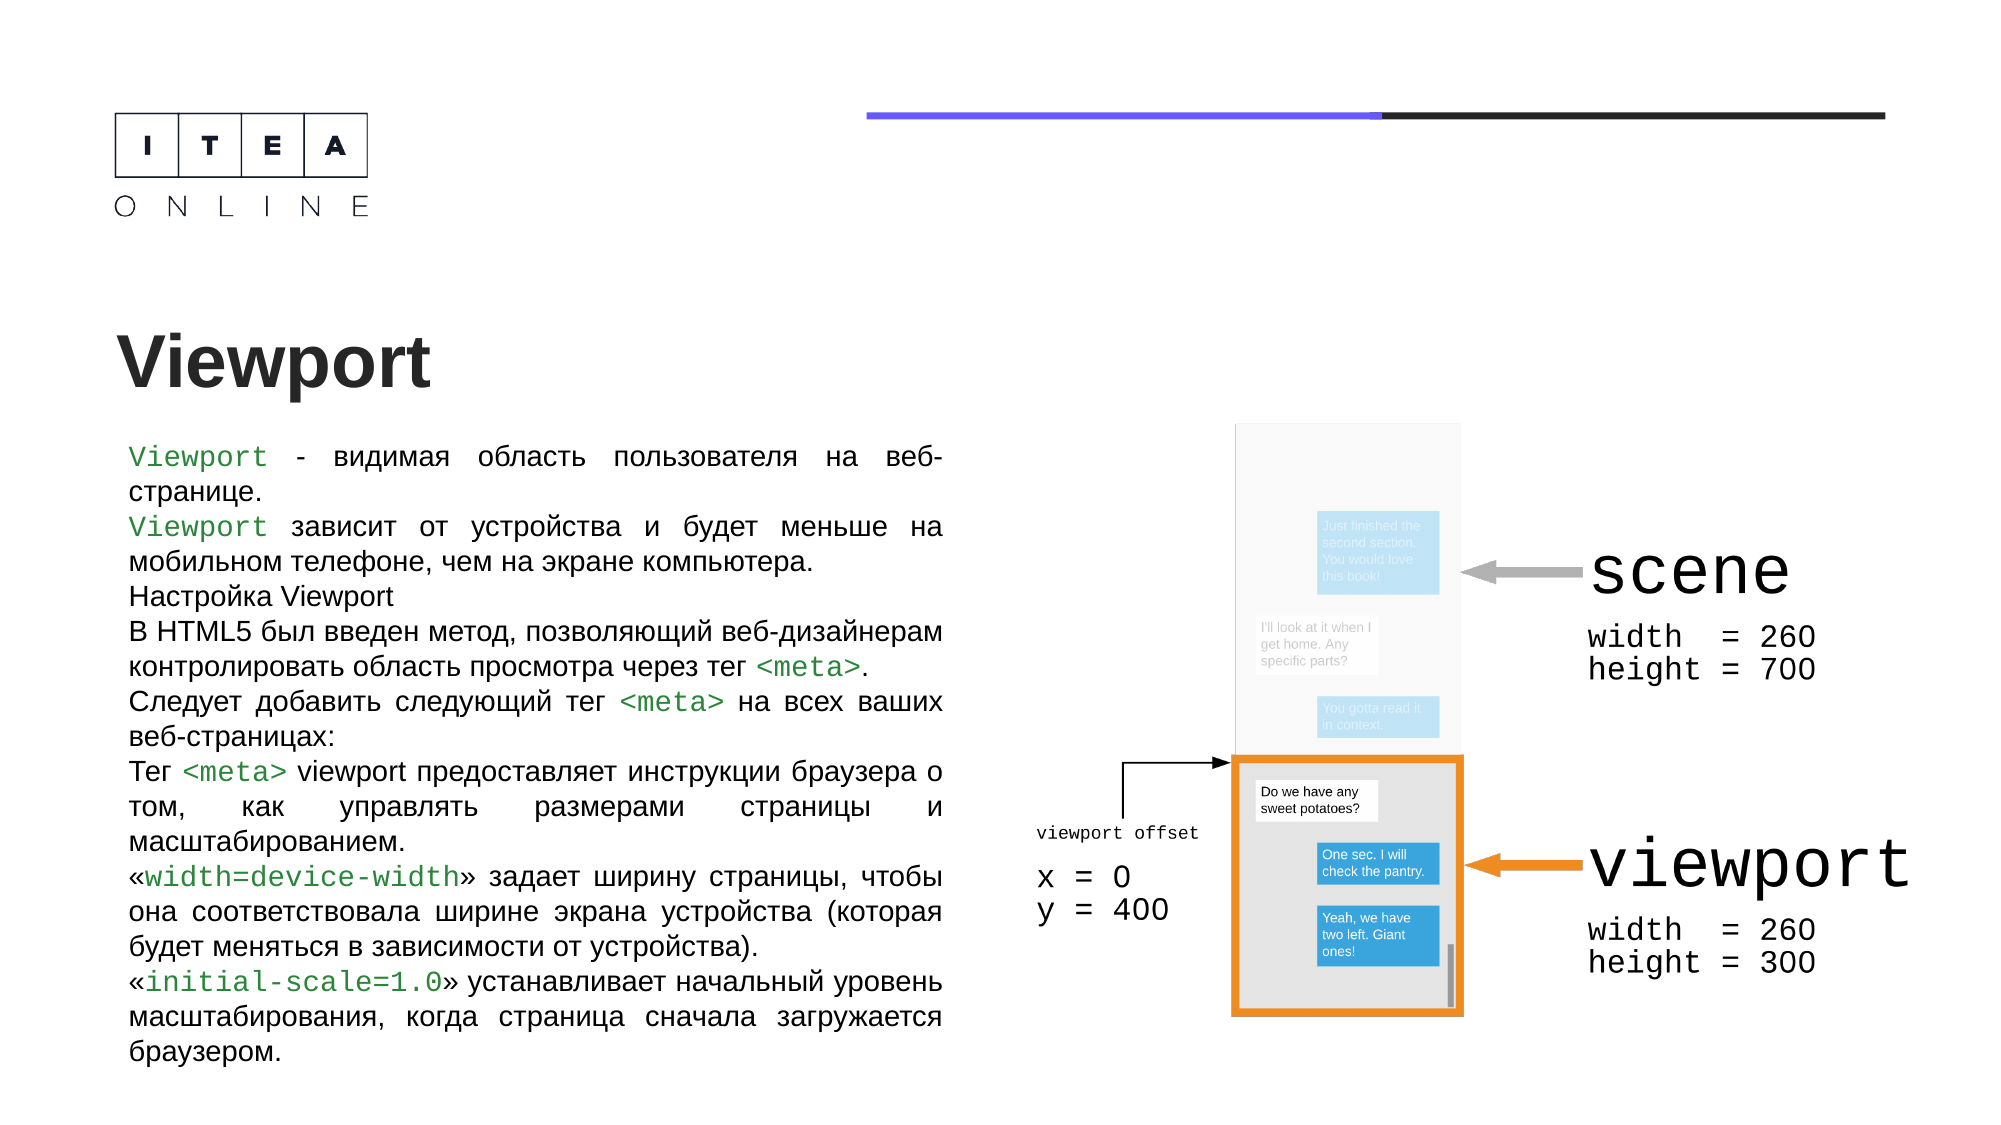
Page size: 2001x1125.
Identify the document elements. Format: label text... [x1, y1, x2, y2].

text_box [866, 112, 1383, 120]
text_box [1383, 112, 1886, 120]
picture [988, 384, 1950, 1055]
title Viewport [101, 309, 1886, 416]
text_box Viewport - видимая область пользователя на веб-странице. Viewport зависит от устройства и будет меньше на мобильном телефоне, чем на экране компьютера. Настройка Viewport В HTML5 был введен метод, позволяющий веб-дизайнерам контролировать область просмотра через тег <meta>. Следует добавить следующий тег <meta> на всех ваших веб-страницах: Тег <meta> viewport предоставляет инструкции браузера о том, как управлять размерами страницы и масштабированием. «width=device-width» задает ширину страницы, чтобы она соответствовала ширине экрана устройства (которая будет меняться в зависимости от устройства). «initial-scale=1.0» устанавливает начальный уровень масштабирования, когда страница сначала загружается браузером. [113, 430, 959, 1075]
picture [114, 112, 369, 217]
